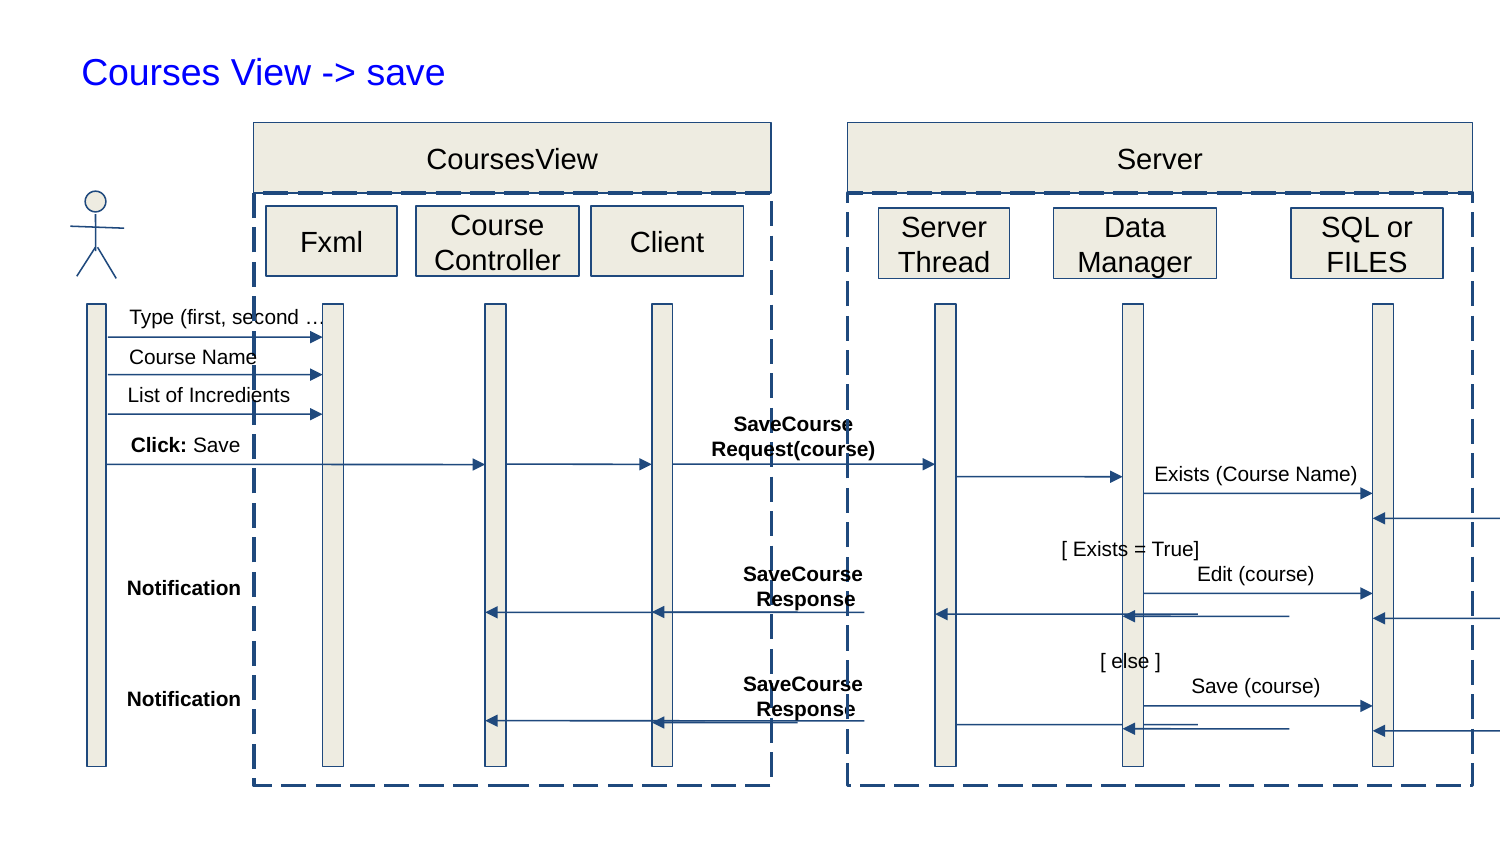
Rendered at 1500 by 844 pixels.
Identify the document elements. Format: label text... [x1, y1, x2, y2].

text_box Course Controller [415, 205, 580, 277]
text_box [107, 408, 323, 421]
text_box [1372, 303, 1394, 518]
text_box [485, 606, 865, 619]
text_box [955, 470, 1123, 483]
text_box ServerThread [878, 207, 1010, 279]
text_box [1122, 617, 1144, 633]
text_box [1122, 615, 1290, 623]
text_box [485, 613, 506, 720]
text_box [1122, 303, 1144, 520]
text_box [847, 192, 1473, 786]
text_box [651, 723, 673, 767]
text_box [ else ] [1030, 633, 1231, 665]
text_box Edit (course) [1130, 545, 1381, 583]
text_box Exists (Course Name) [1130, 445, 1381, 483]
text_box [253, 192, 772, 464]
text_box [1372, 724, 1500, 738]
text_box [322, 598, 344, 670]
text_box [105, 458, 486, 471]
text_box Notification [112, 670, 375, 708]
text_box [107, 368, 323, 381]
text_box Course Name [82, 328, 304, 366]
text_box [87, 303, 105, 328]
text_box [1122, 722, 1290, 735]
text_box Server [847, 122, 1473, 192]
text_box [1122, 729, 1144, 767]
text_box [322, 465, 344, 560]
text_box [485, 303, 506, 612]
text_box [87, 448, 106, 767]
text_box CoursesView [253, 122, 772, 192]
text_box [935, 607, 1198, 621]
text_box [322, 303, 344, 464]
text_box [ Exists = True] [1030, 520, 1231, 552]
text_box [322, 708, 344, 767]
text_box Data Manager [1053, 207, 1217, 279]
text_box Click: Save [82, 416, 289, 448]
text_box [505, 458, 652, 471]
text_box [485, 721, 506, 767]
text_box [107, 330, 323, 344]
text_box [651, 605, 728, 612]
text_box [1372, 512, 1500, 525]
text_box [85, 191, 106, 212]
text_box Fxml [265, 205, 398, 277]
text_box Notification [112, 560, 375, 598]
text_box [485, 714, 847, 727]
text_box [253, 465, 772, 786]
text_box [653, 613, 665, 619]
text_box [1372, 612, 1500, 625]
text_box [1143, 699, 1373, 713]
text_box [935, 615, 956, 767]
text_box [1372, 731, 1394, 767]
text_box [87, 366, 106, 416]
text_box [935, 303, 956, 614]
text_box [1122, 552, 1144, 614]
text_box [651, 721, 798, 729]
text_box SaveCourse Response [680, 655, 847, 693]
text_box [651, 303, 673, 611]
text_box Type (first, second …) [105, 288, 253, 328]
text_box SaveCourse Request(course) [668, 395, 847, 433]
text_box [1143, 487, 1373, 500]
text_box [651, 613, 673, 720]
text_box Save (course) [1130, 657, 1381, 695]
text_box Client [590, 205, 744, 277]
text_box [1372, 519, 1394, 618]
text_box SQL or FILES [1290, 207, 1444, 279]
text_box [1143, 587, 1373, 600]
text_box [1372, 619, 1394, 730]
text_box SaveCourse Response [680, 545, 931, 583]
text_box Courses View -> save [66, 33, 1436, 115]
text_box [1122, 665, 1144, 728]
text_box List of Incredients [101, 366, 322, 404]
